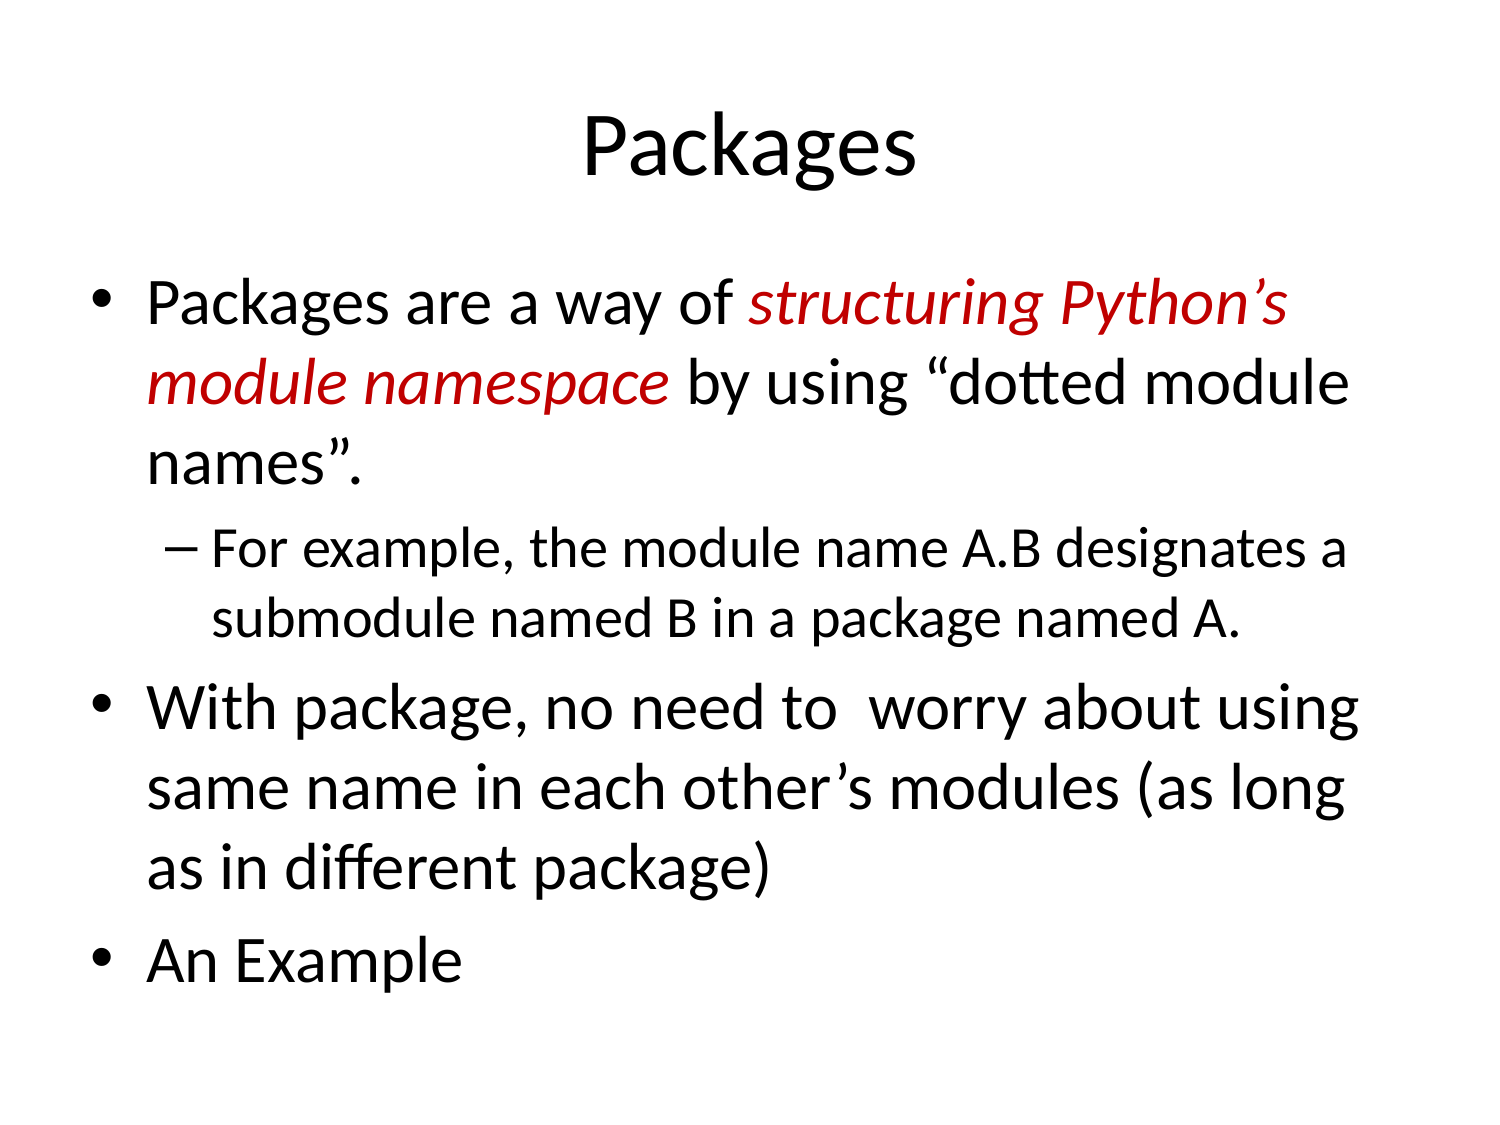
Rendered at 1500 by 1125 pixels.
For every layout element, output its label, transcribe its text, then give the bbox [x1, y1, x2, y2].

title Packages [75, 45, 1425, 233]
list Packages are a way of structuring Python’s module namespace by using “dotted module names”. For example, the module name A.B designates a submodule named B in a package named A. With package, no need to worry about using same name in each other’s modules (as long as in different package) An Example [75, 249, 1425, 1005]
